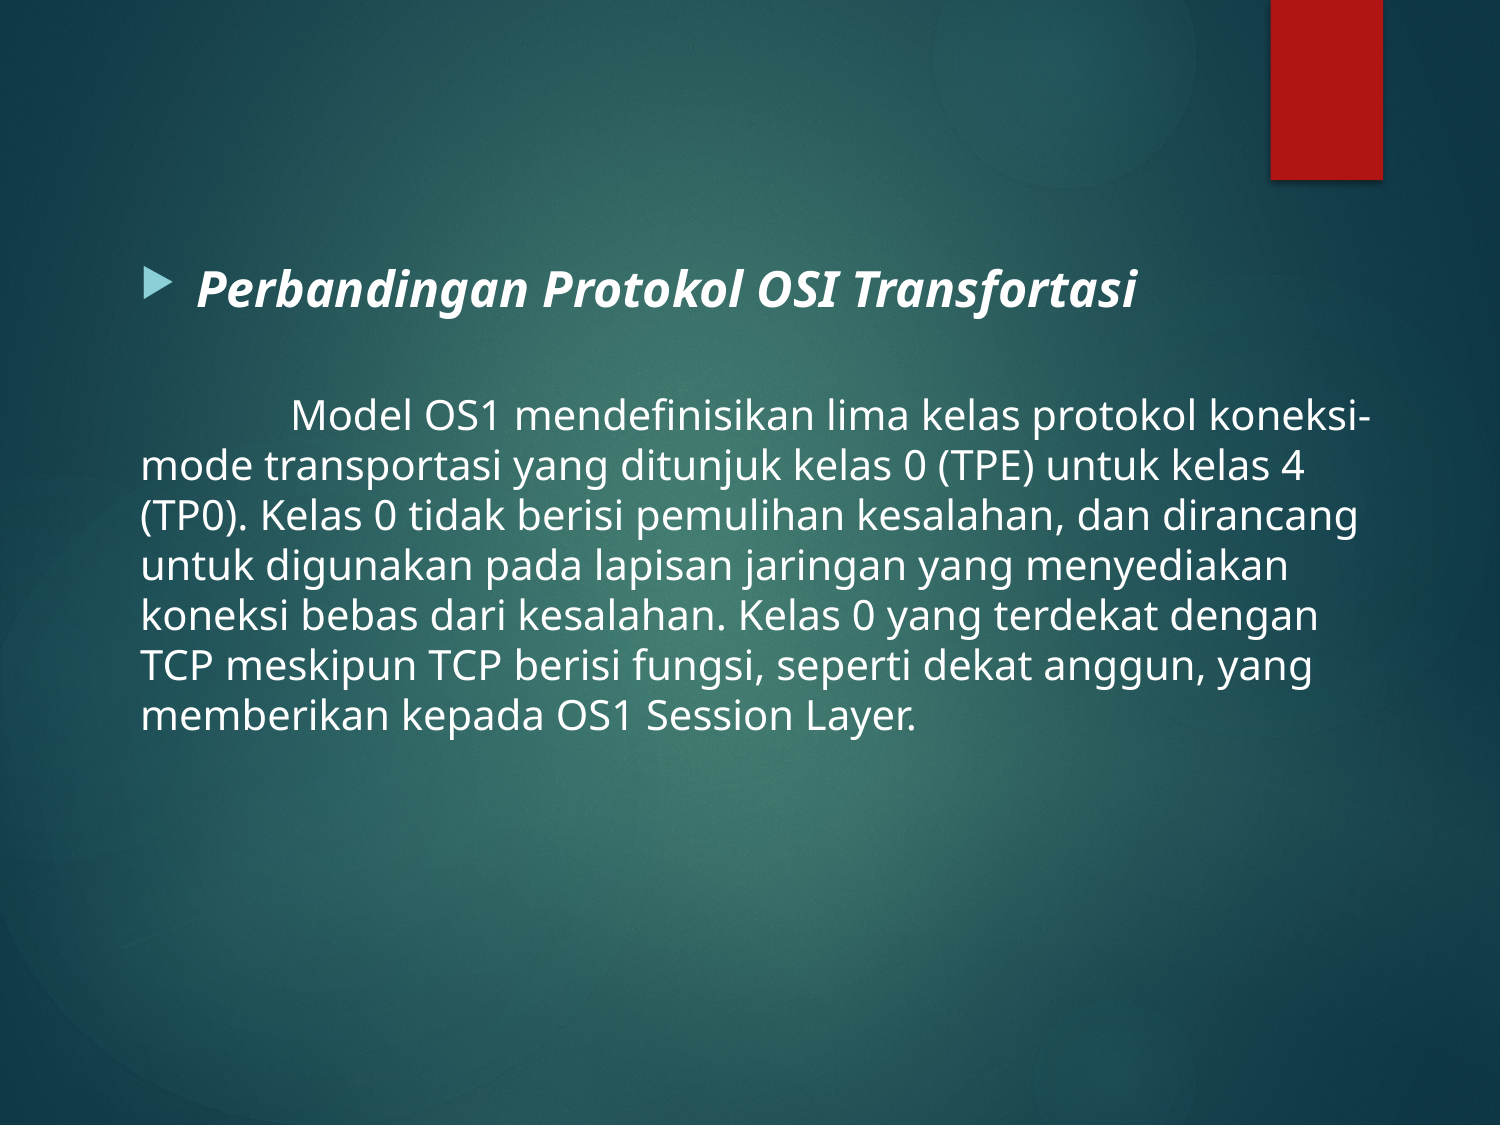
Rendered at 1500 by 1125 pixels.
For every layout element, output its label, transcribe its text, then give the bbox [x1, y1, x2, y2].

list Perbandingan Protokol OSI Transfortasi Model OS1 mendefinisikan lima kelas protokol koneksi-mode transportasi yang ditunjuk kelas 0 (TPE) untuk kelas 4 (TP0). Kelas 0 tidak berisi pemulihan kesalahan, dan dirancang untuk digunakan pada lapisan jaringan yang menyediakan koneksi bebas dari kesalahan. Kelas 0 yang terdekat dengan TCP meskipun TCP berisi fungsi, seperti dekat anggun, yang memberikan kepada OS1 Session Layer. [125, 249, 1413, 993]
